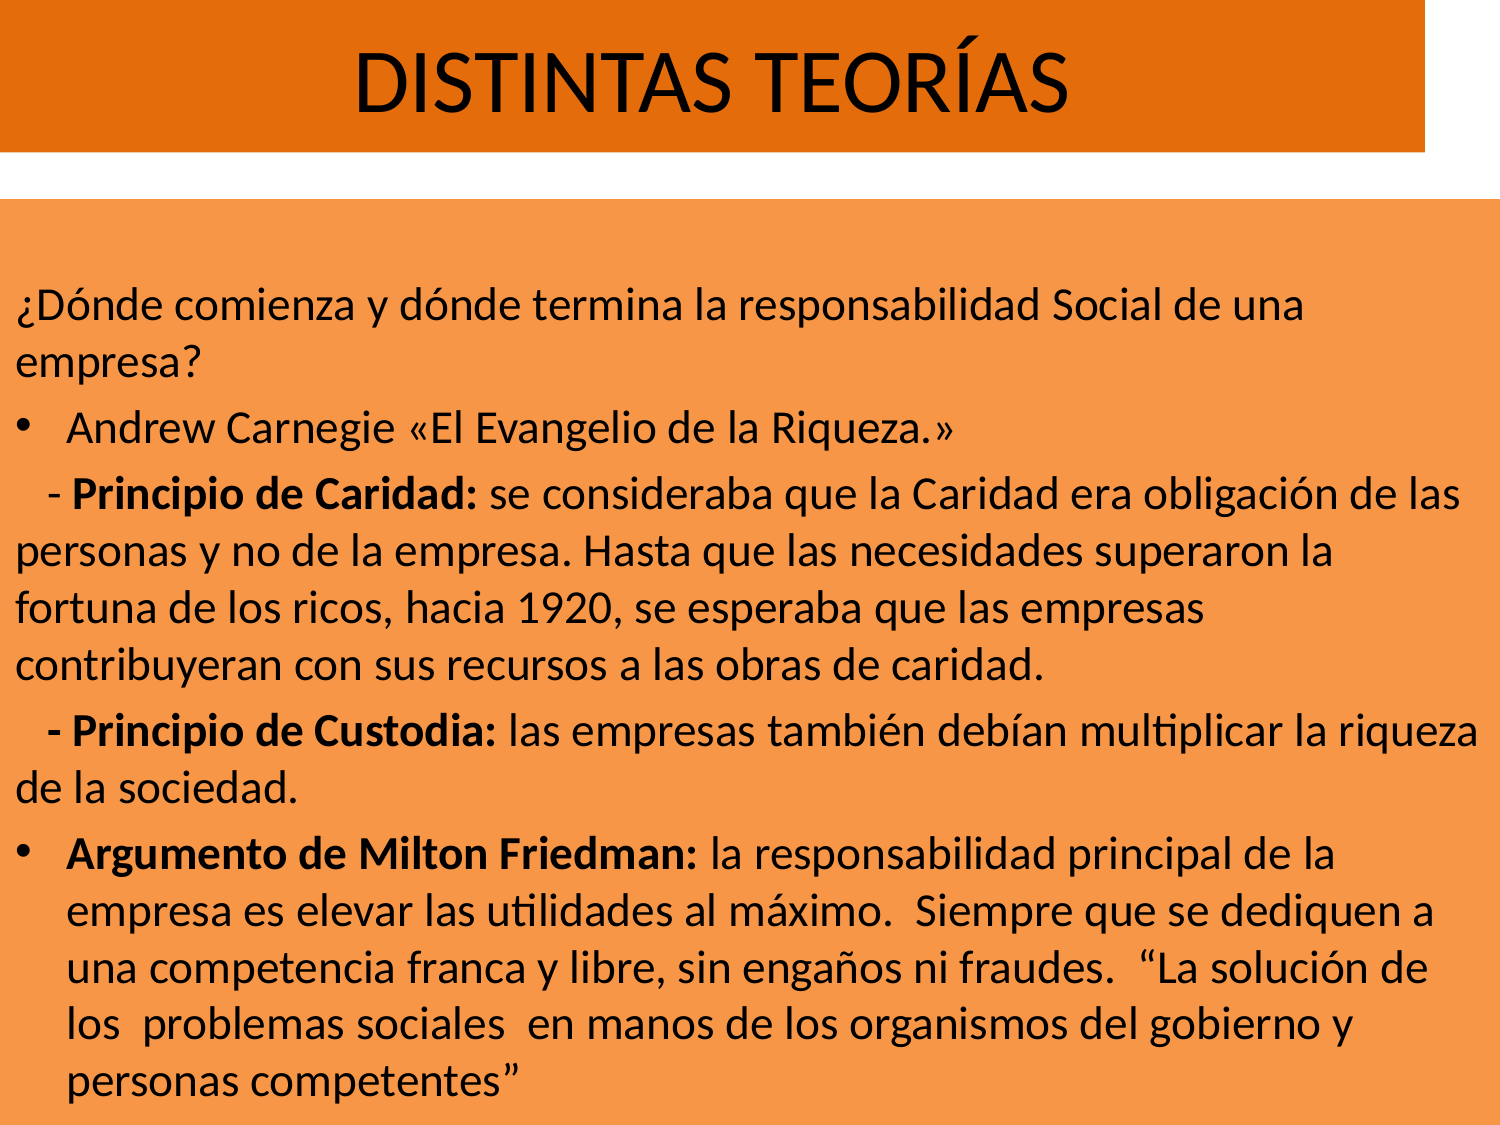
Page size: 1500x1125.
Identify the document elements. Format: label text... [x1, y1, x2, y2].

list ¿Dónde comienza y dónde termina la responsabilidad Social de una empresa? Andrew Carnegie «El Evangelio de la Riqueza.» - Principio de Caridad: se consideraba que la Caridad era obligación de las personas y no de la empresa. Hasta que las necesidades superaron la fortuna de los ricos, hacia 1920, se esperaba que las empresas contribuyeran con sus recursos a las obras de caridad. - Principio de Custodia: las empresas también debían multiplicar la riqueza de la sociedad. Argumento de Milton Friedman: la responsabilidad principal de la empresa es elevar las utilidades al máximo. Siempre que se dediquen a una competencia franca y libre, sin engaños ni fraudes. “La solución de los problemas sociales en manos de los organismos del gobierno y personas competentes” [0, 199, 1500, 1125]
title DISTINTAS TEORÍAS [0, 0, 1425, 153]
